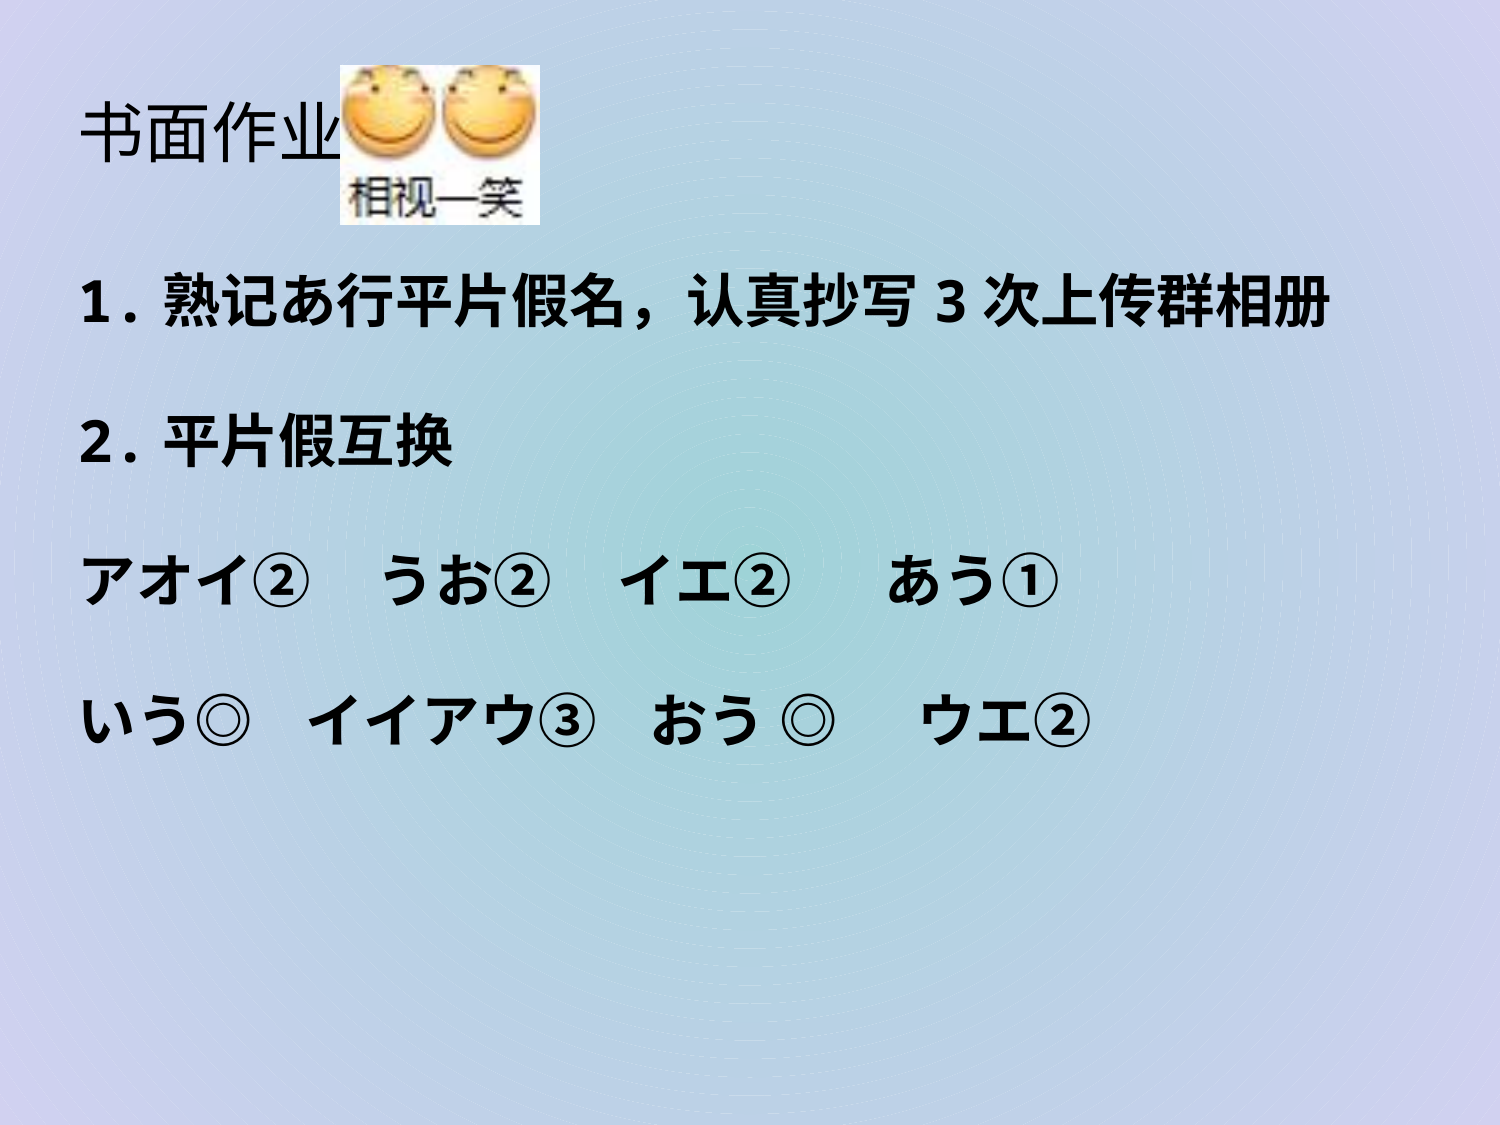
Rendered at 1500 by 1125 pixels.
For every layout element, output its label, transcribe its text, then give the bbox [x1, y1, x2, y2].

picture [340, 64, 541, 225]
list 书面作业 1.熟记あ行平片假名，认真抄写3次上传群相册 2.平片假互换 アオイ② うお② イエ② あう① いう◎ イイアウ③ おう ◎ ウエ② [62, 83, 1438, 1042]
